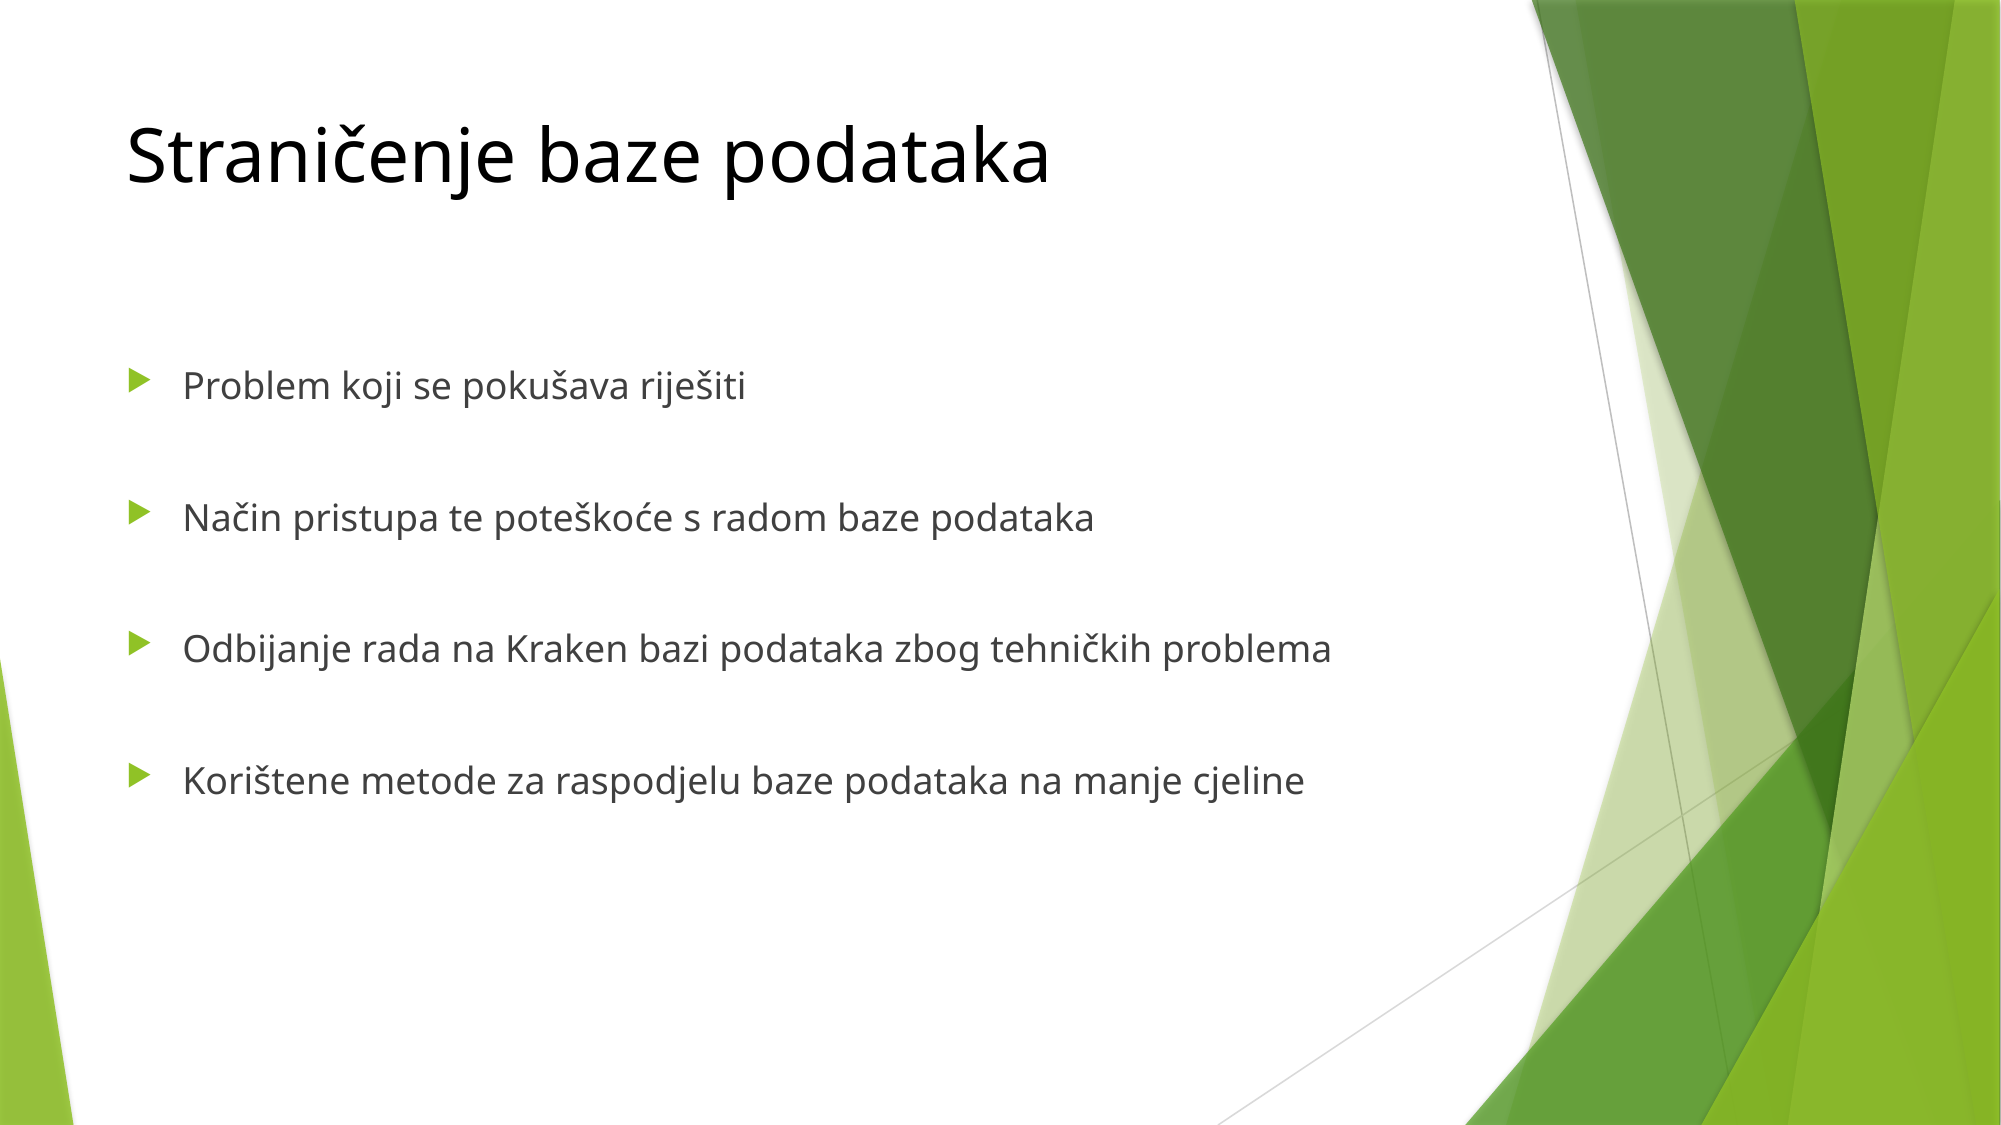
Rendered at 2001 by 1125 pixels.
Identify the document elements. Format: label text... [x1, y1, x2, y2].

title Straničenje baze podataka [111, 99, 1522, 317]
list Problem koji se pokušava riješiti Način pristupa te poteškoće s radom baze podataka Odbijanje rada na Kraken bazi podataka zbog tehničkih problema Korištene metode za raspodjelu baze podataka na manje cjeline [111, 354, 1522, 992]
